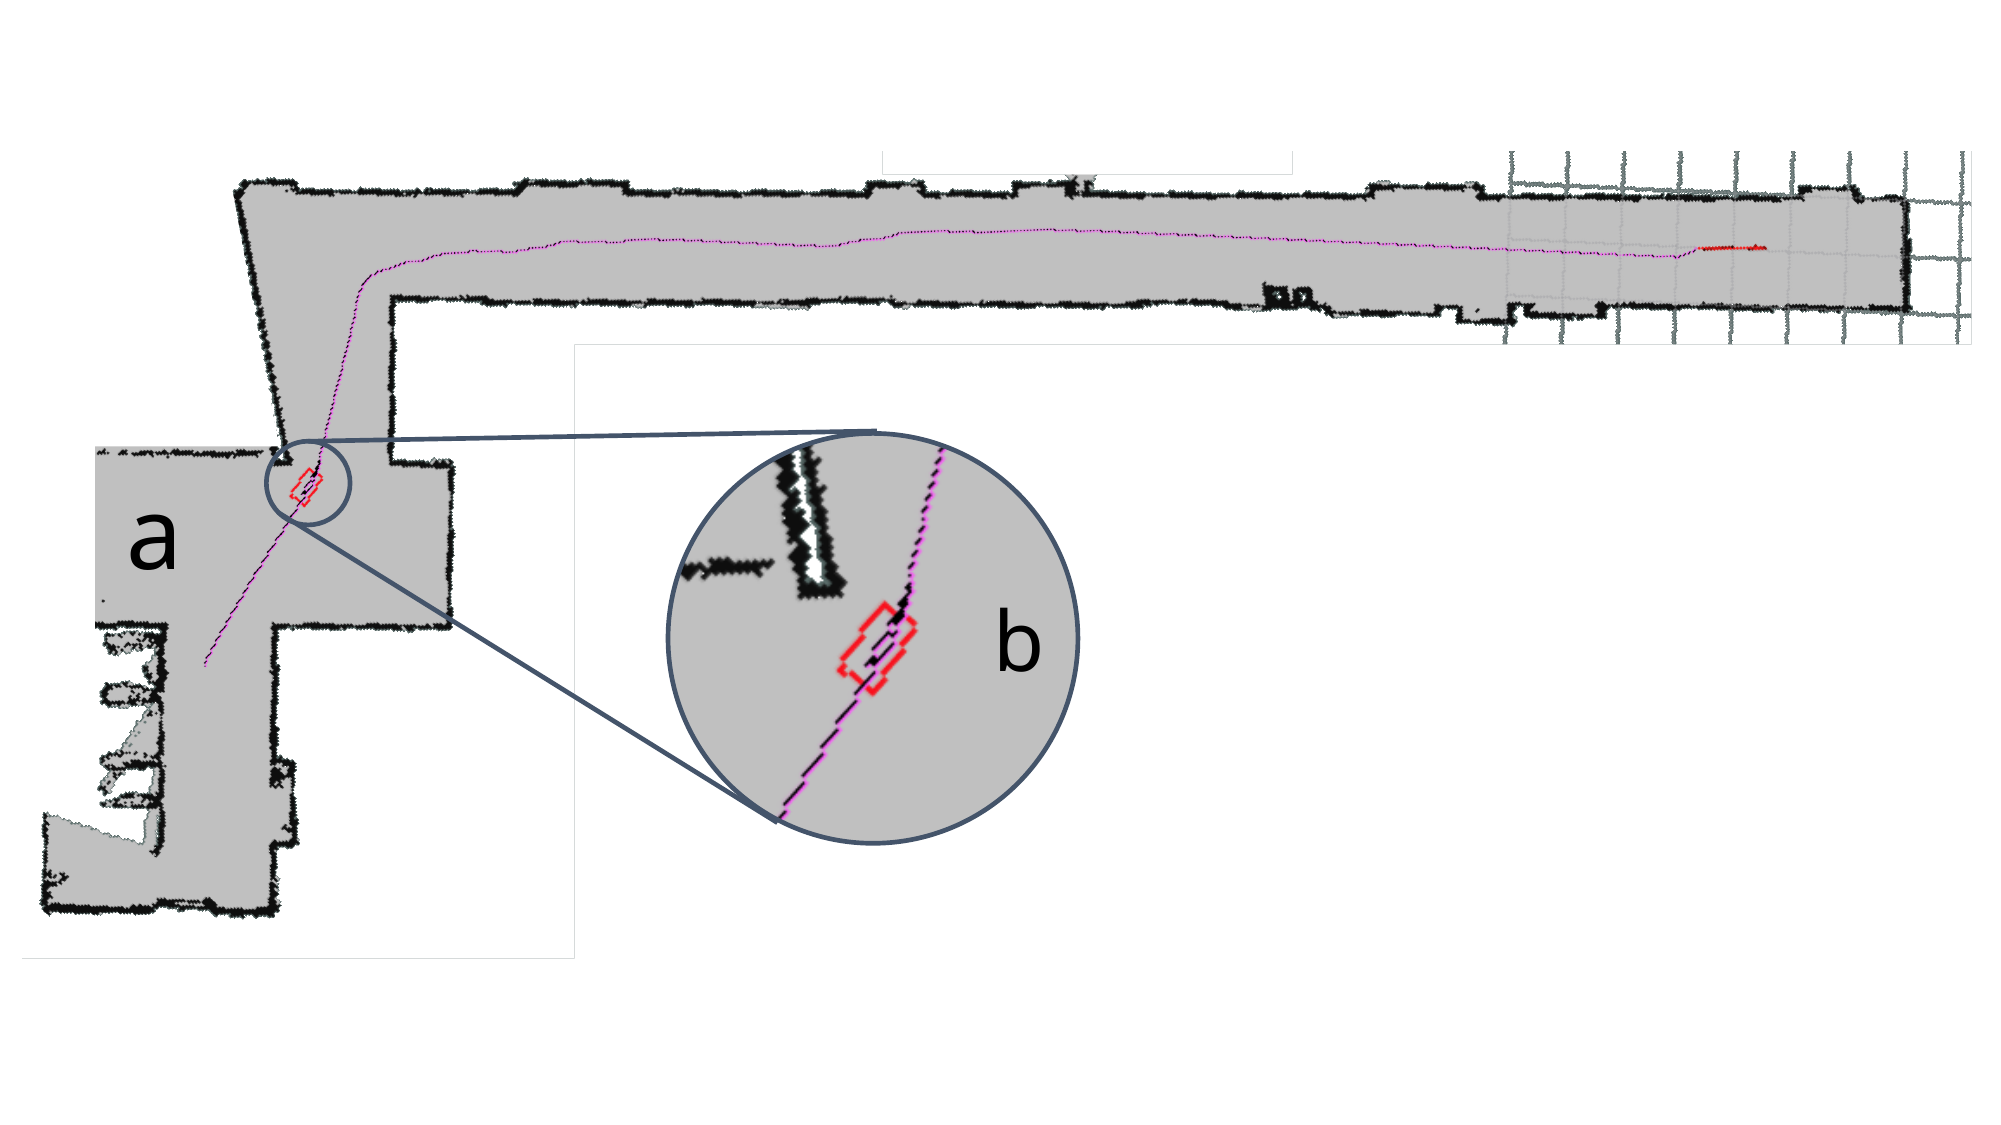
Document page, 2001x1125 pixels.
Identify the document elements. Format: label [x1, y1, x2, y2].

text_box [0, 120, 2000, 1005]
